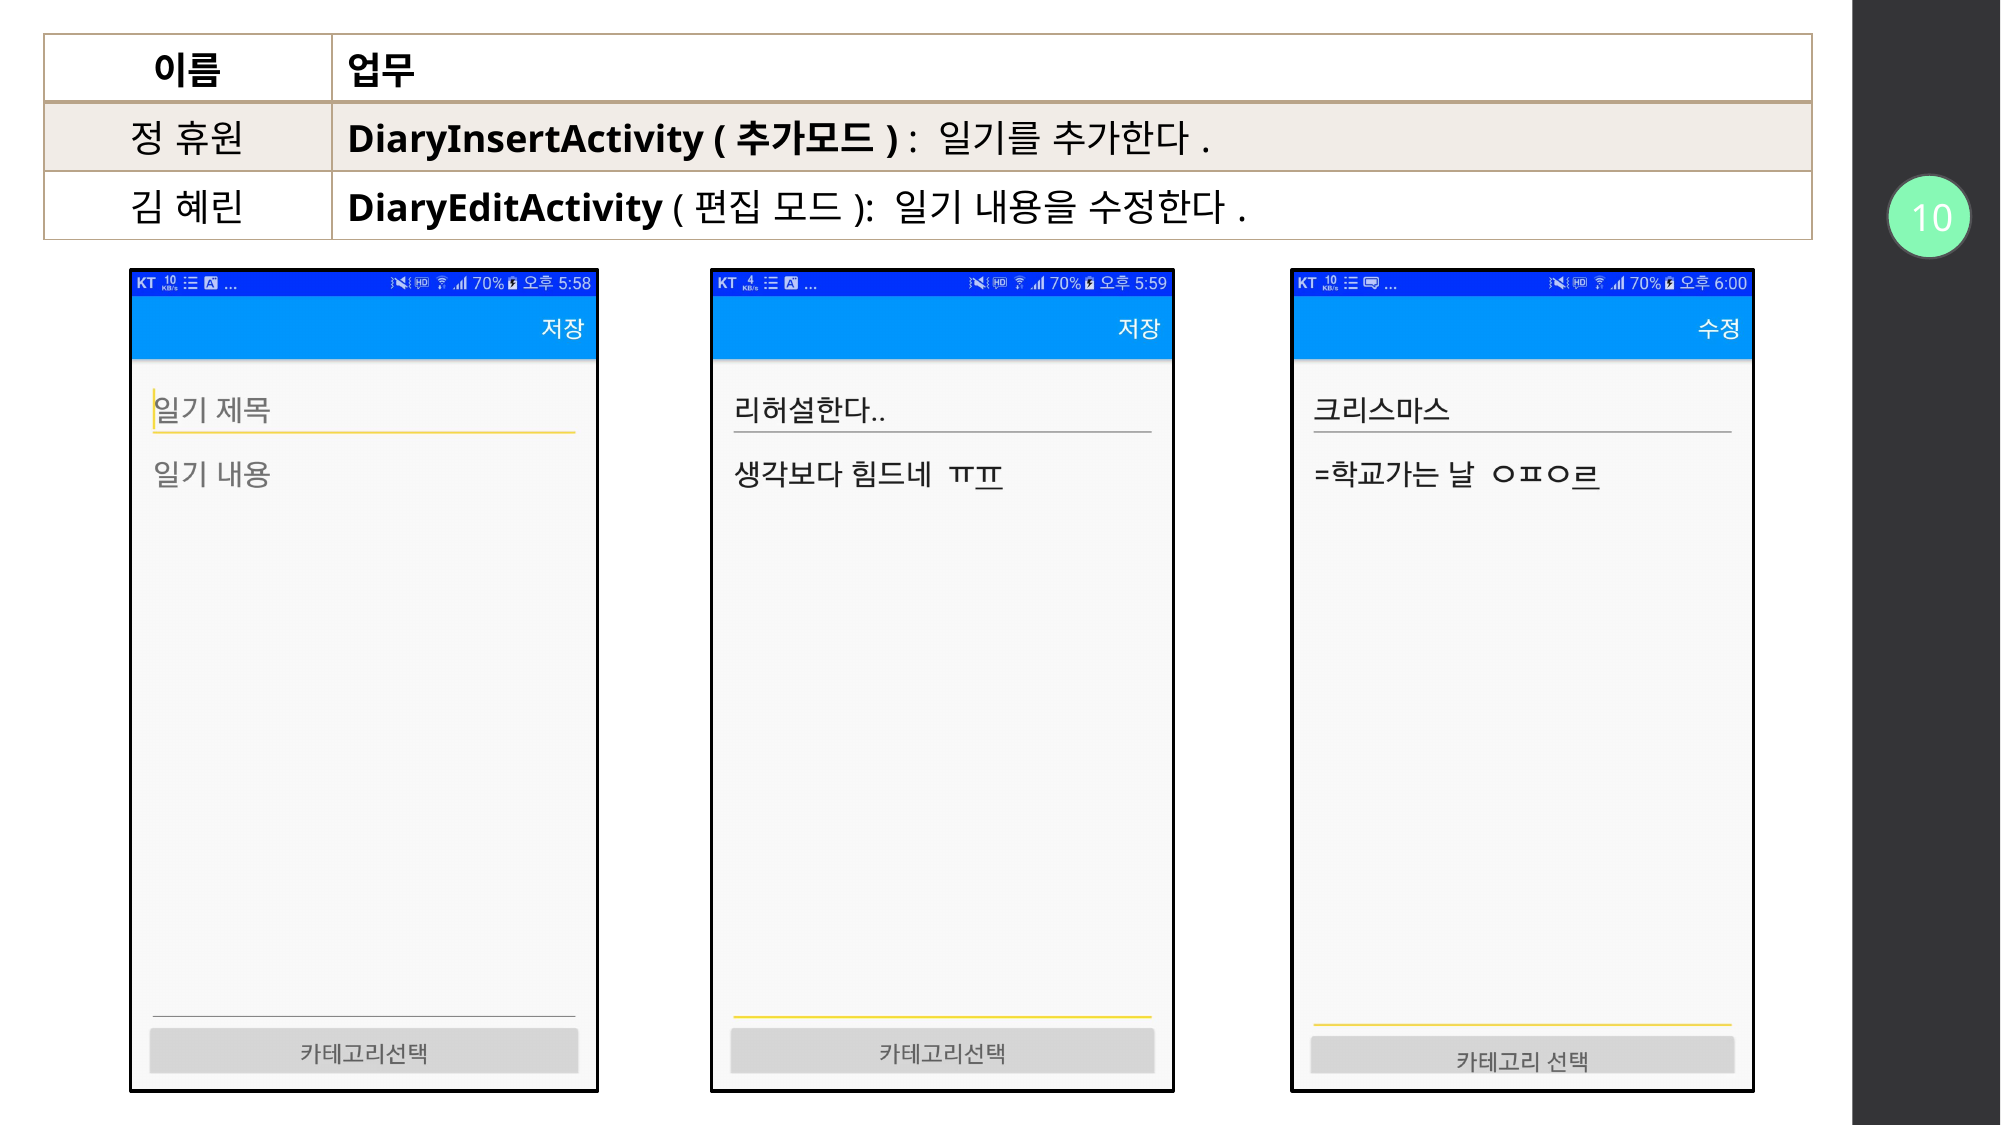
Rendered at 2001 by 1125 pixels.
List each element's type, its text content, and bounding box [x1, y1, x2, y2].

table_cell DiaryEditActivity (편집 모드): 일기 내용을 수정한다. [333, 172, 1811, 239]
picture [711, 269, 1174, 1092]
picture [130, 269, 599, 1092]
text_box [1887, 174, 1972, 259]
table_cell 김 혜린 [45, 172, 331, 239]
picture [1291, 269, 1755, 1092]
table_cell DiaryInsertActivity (추가모드) : 일기를 추가한다. [333, 104, 1811, 170]
table_header 이름 [45, 35, 331, 100]
table_header 업무 [333, 35, 1811, 100]
table_cell 정 휴원 [45, 104, 331, 170]
